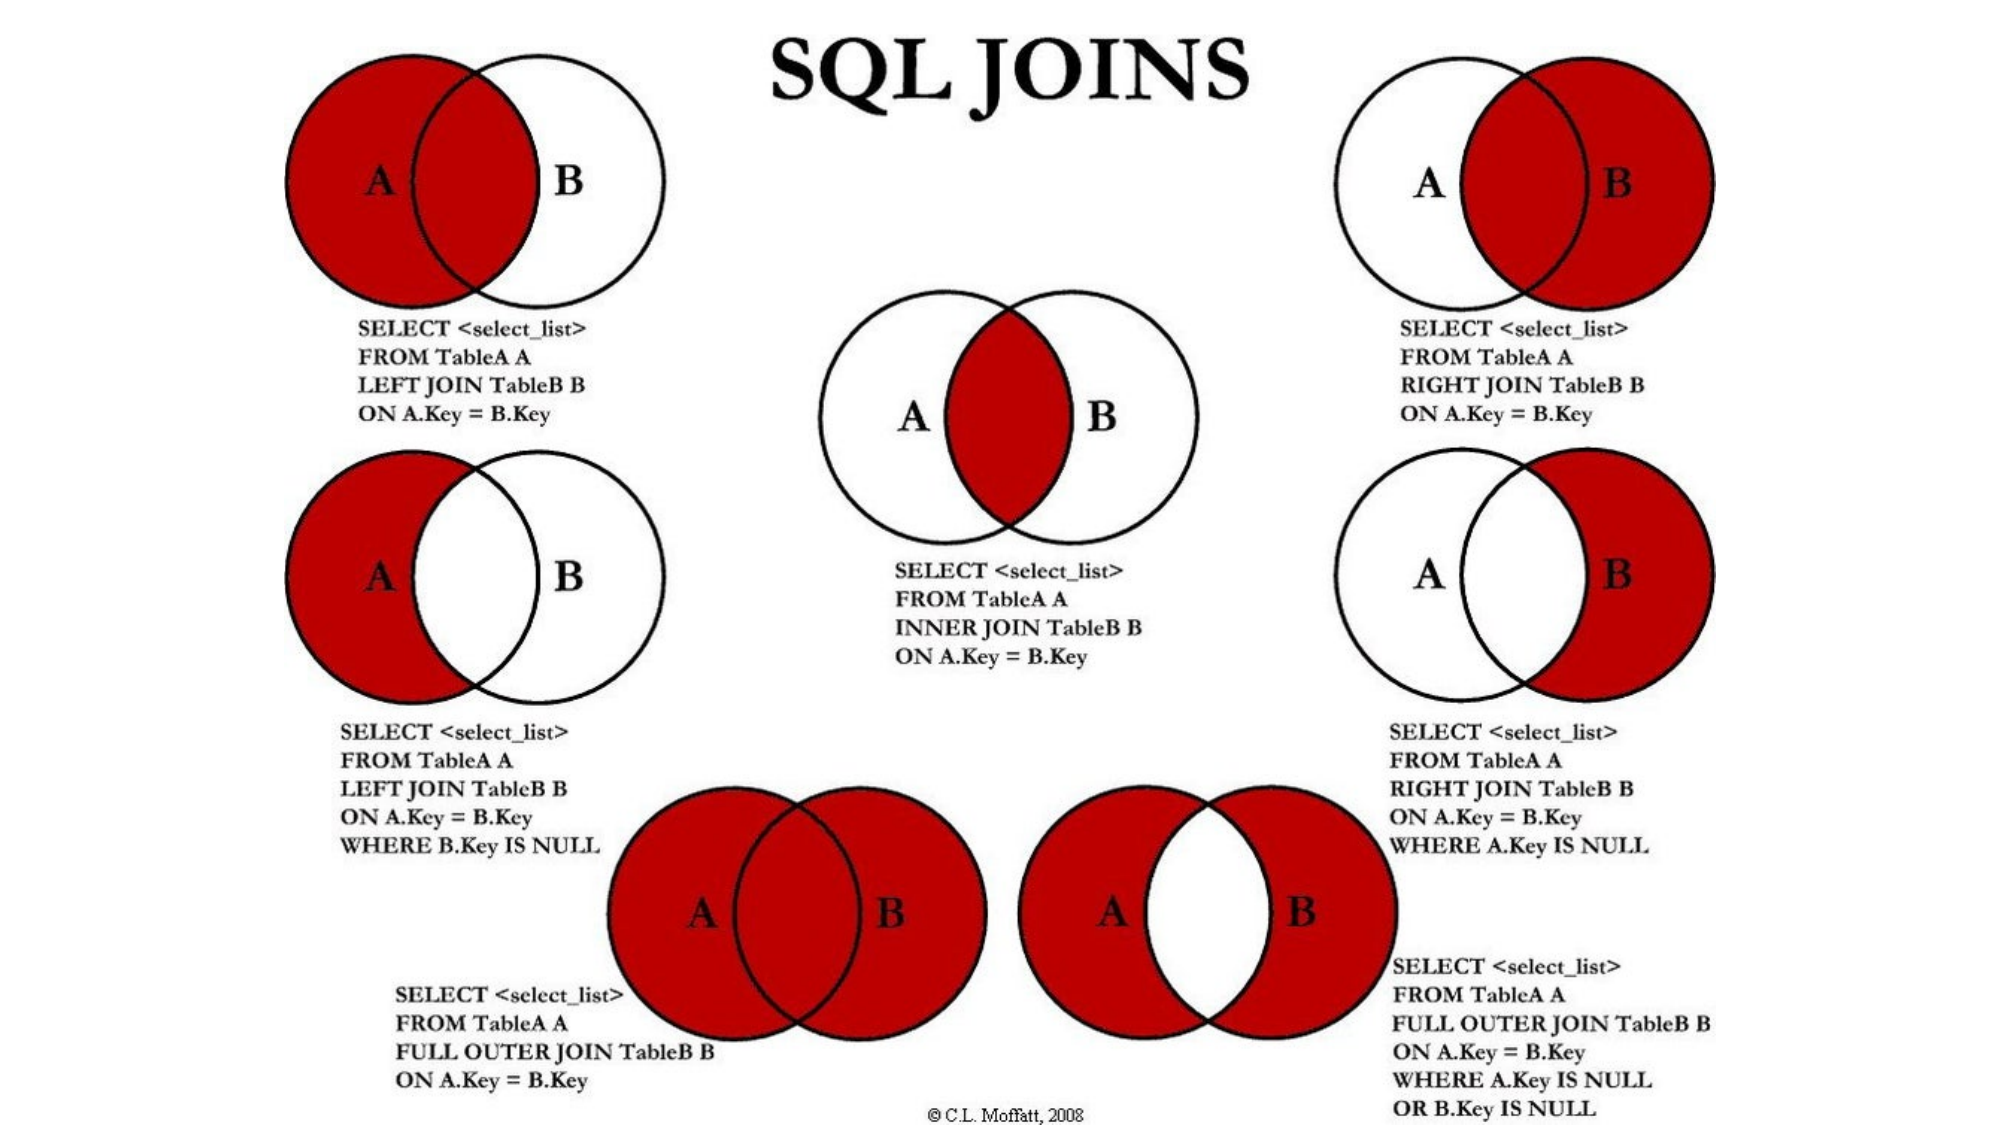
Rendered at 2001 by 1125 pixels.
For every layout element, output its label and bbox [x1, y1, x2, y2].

picture [284, 0, 1716, 1125]
